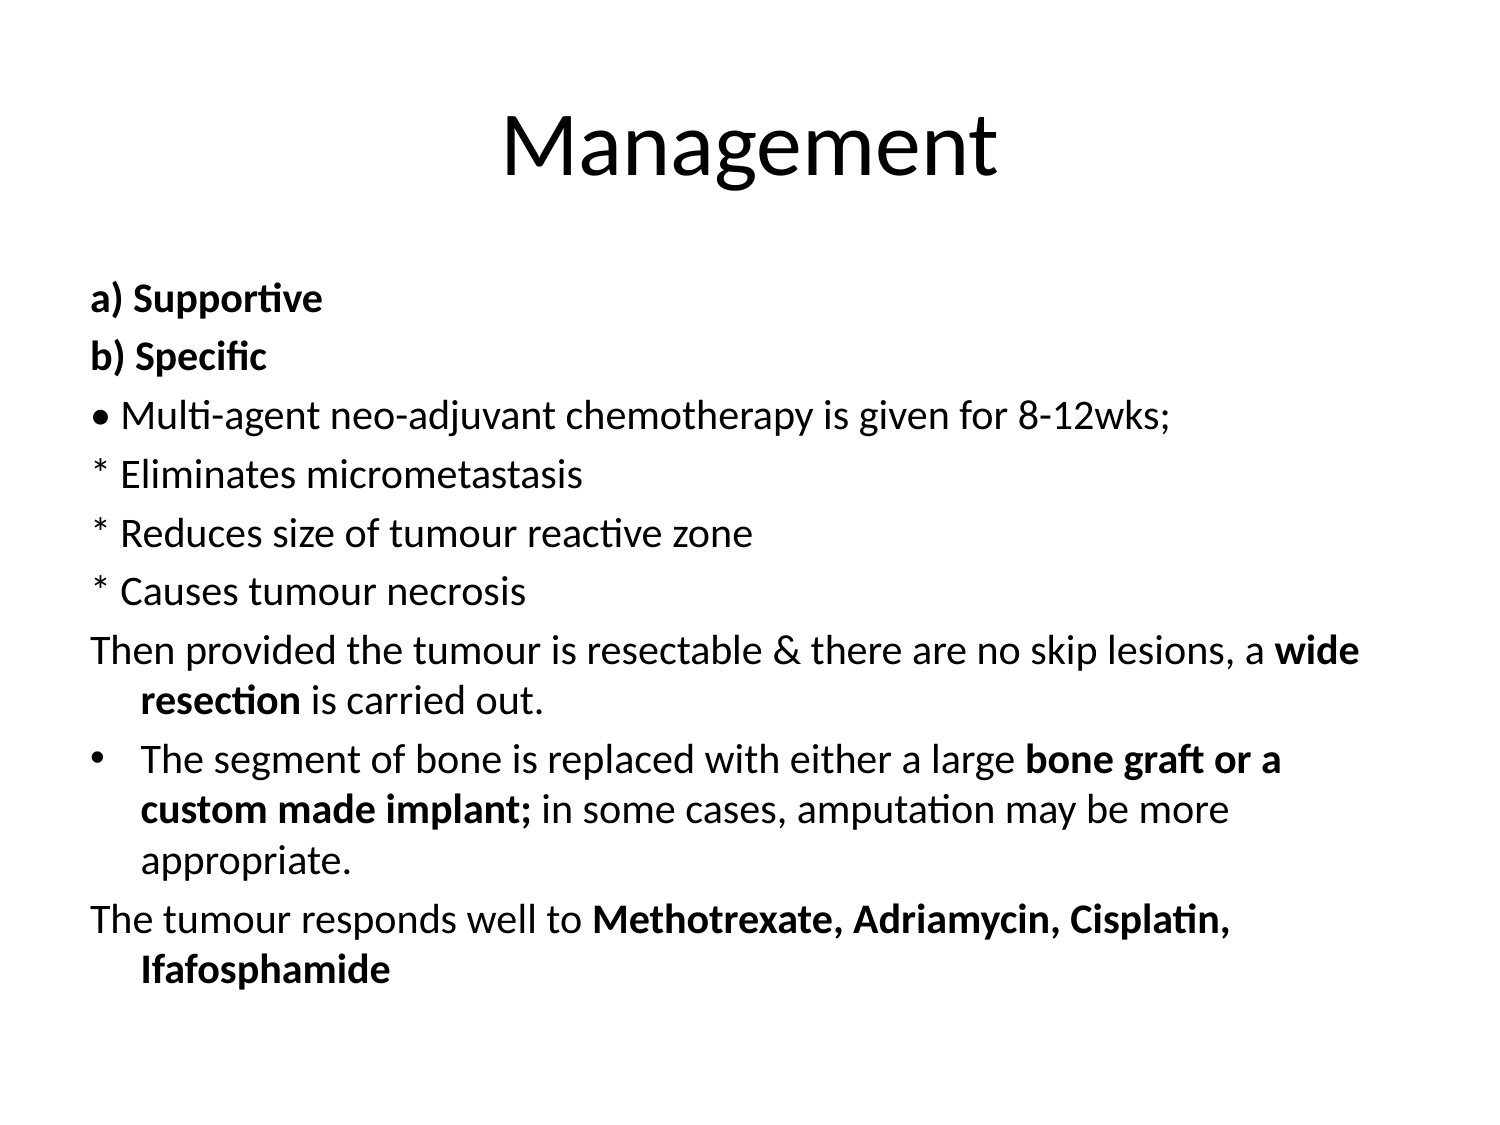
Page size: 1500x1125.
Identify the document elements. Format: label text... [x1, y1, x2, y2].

title Management [75, 45, 1425, 233]
list a) Supportive b) Specific • Multi-agent neo-adjuvant chemotherapy is given for 8-12wks; * Eliminates micrometastasis * Reduces size of tumour reactive zone * Causes tumour necrosis Then provided the tumour is resectable & there are no skip lesions, a wide resection is carried out. The segment of bone is replaced with either a large bone graft or a custom made implant; in some cases, amputation may be more appropriate. The tumour responds well to Methotrexate, Adriamycin, Cisplatin, Ifafosphamide [75, 262, 1425, 1005]
